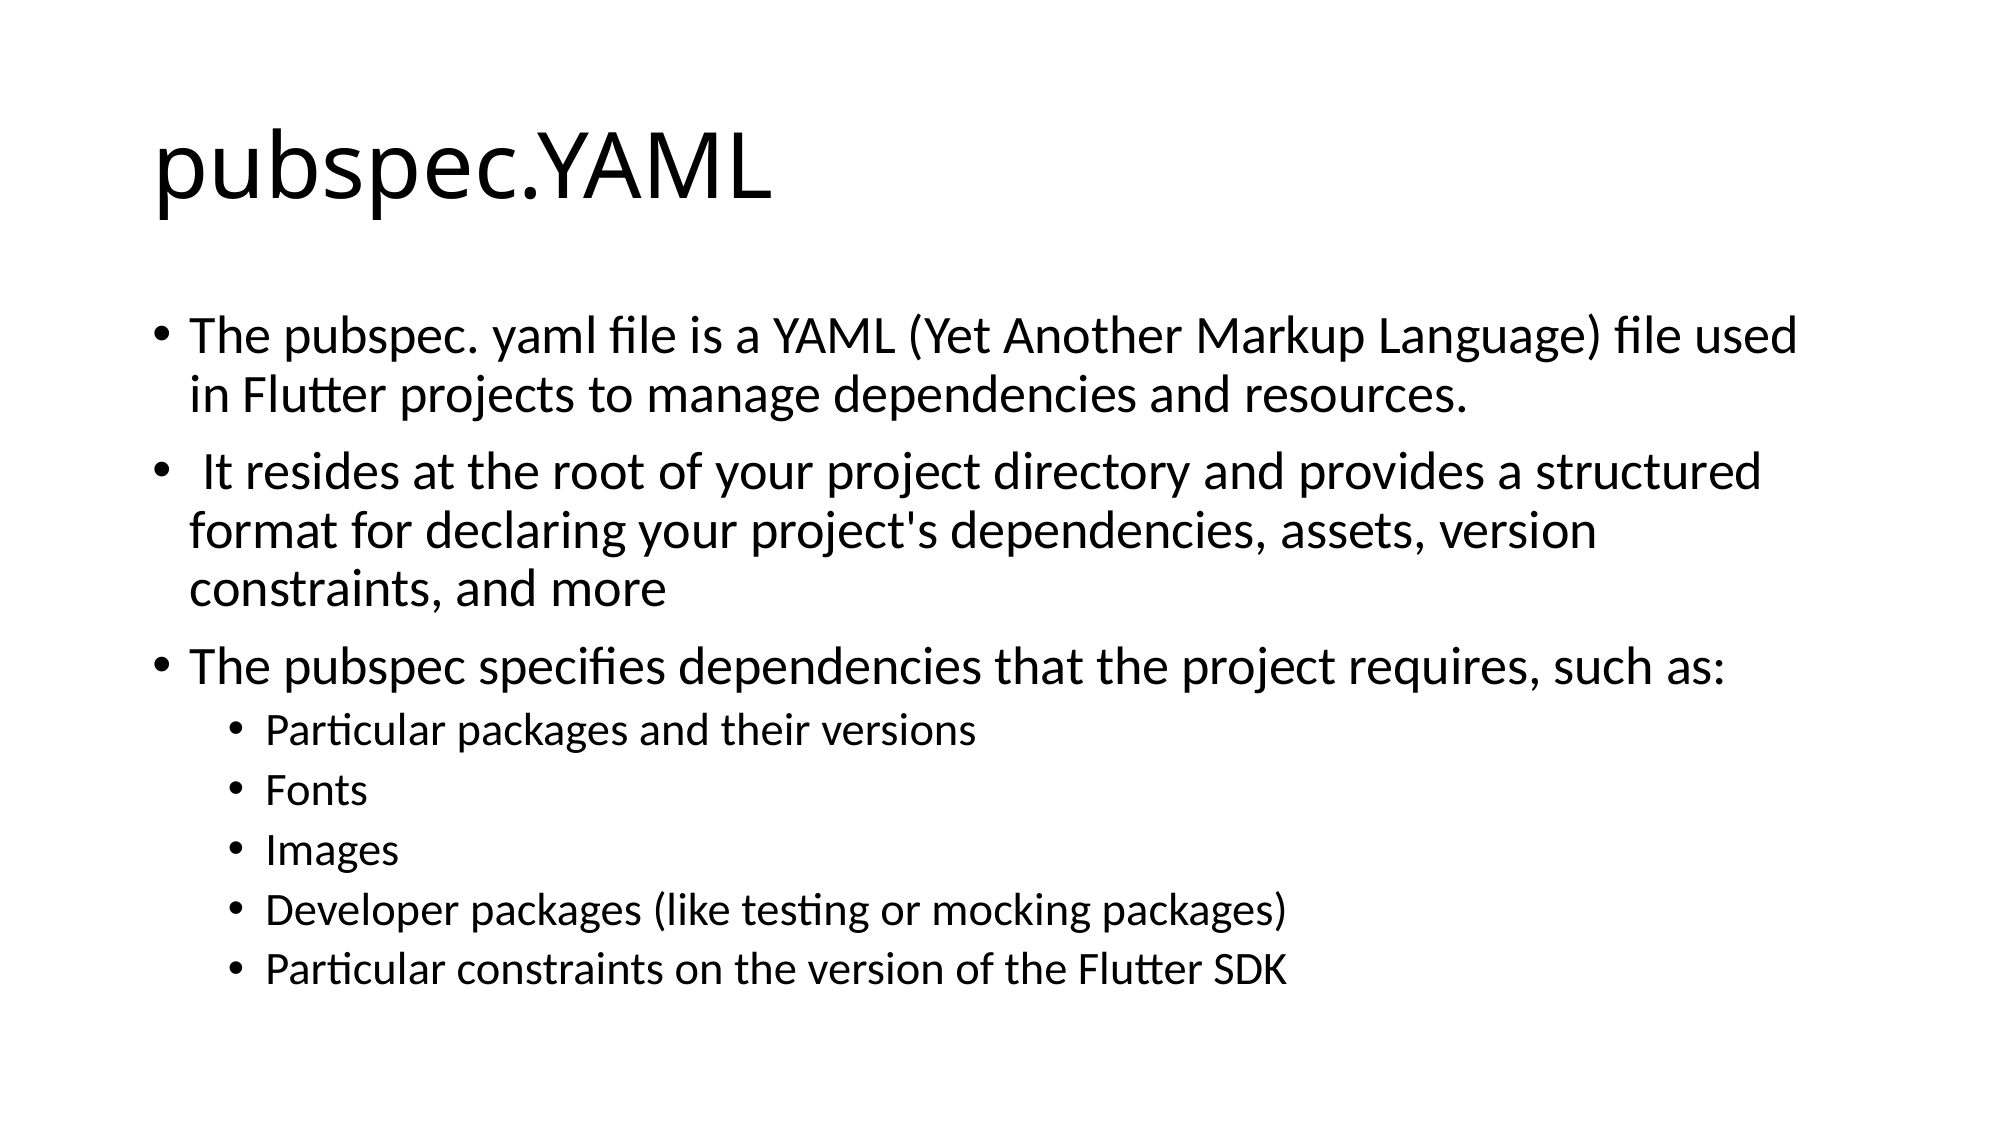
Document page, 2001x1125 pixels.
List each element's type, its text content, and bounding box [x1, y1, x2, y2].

title pubspec.YAML [137, 59, 1863, 278]
list The pubspec. yaml file is a YAML (Yet Another Markup Language) file used in Flutter projects to manage dependencies and resources. It resides at the root of your project directory and provides a structured format for declaring your project's dependencies, assets, version constraints, and more The pubspec specifies dependencies that the project requires, such as: Particular packages and their versions Fonts Images Developer packages (like testing or mocking packages) Particular constraints on the version of the Flutter SDK [137, 299, 1863, 1014]
